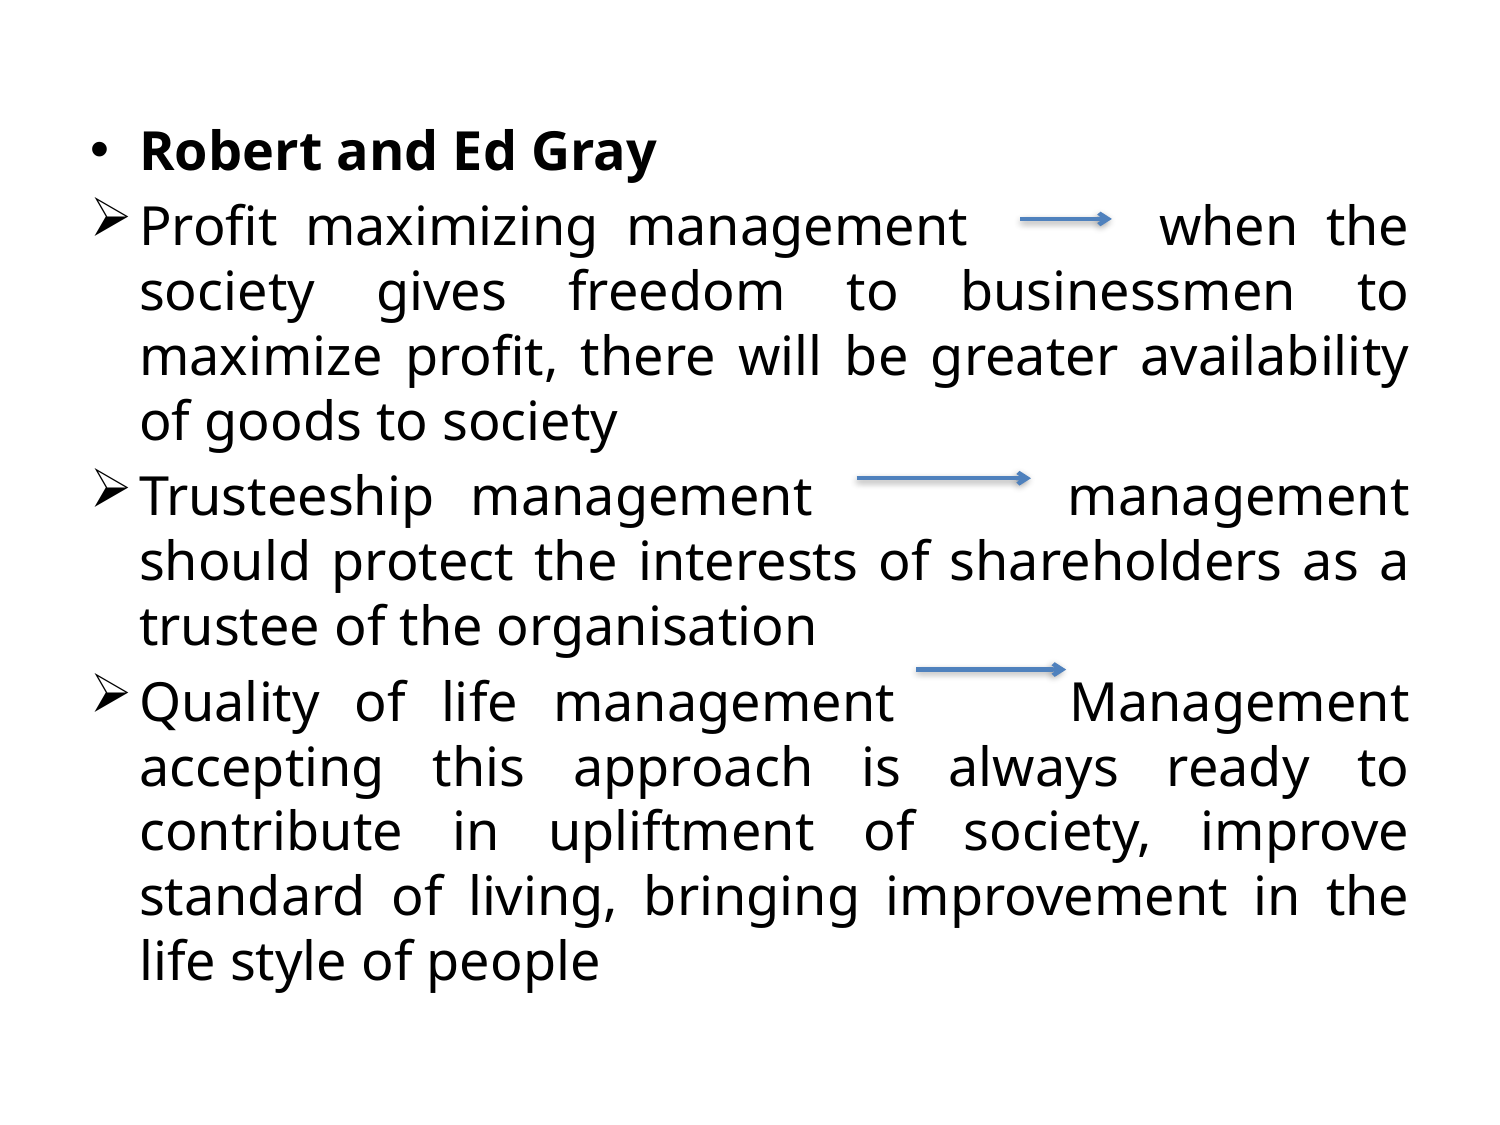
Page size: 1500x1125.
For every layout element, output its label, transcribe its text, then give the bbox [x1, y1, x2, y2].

list Robert and Ed Gray Profit maximizing management when the society gives freedom to businessmen to maximize profit, there will be greater availability of goods to society Trusteeship management management should protect the interests of shareholders as a trustee of the organisation Quality of life management Management accepting this approach is always ready to contribute in upliftment of society, improve standard of living, bringing improvement in the life style of people [75, 108, 1425, 1005]
